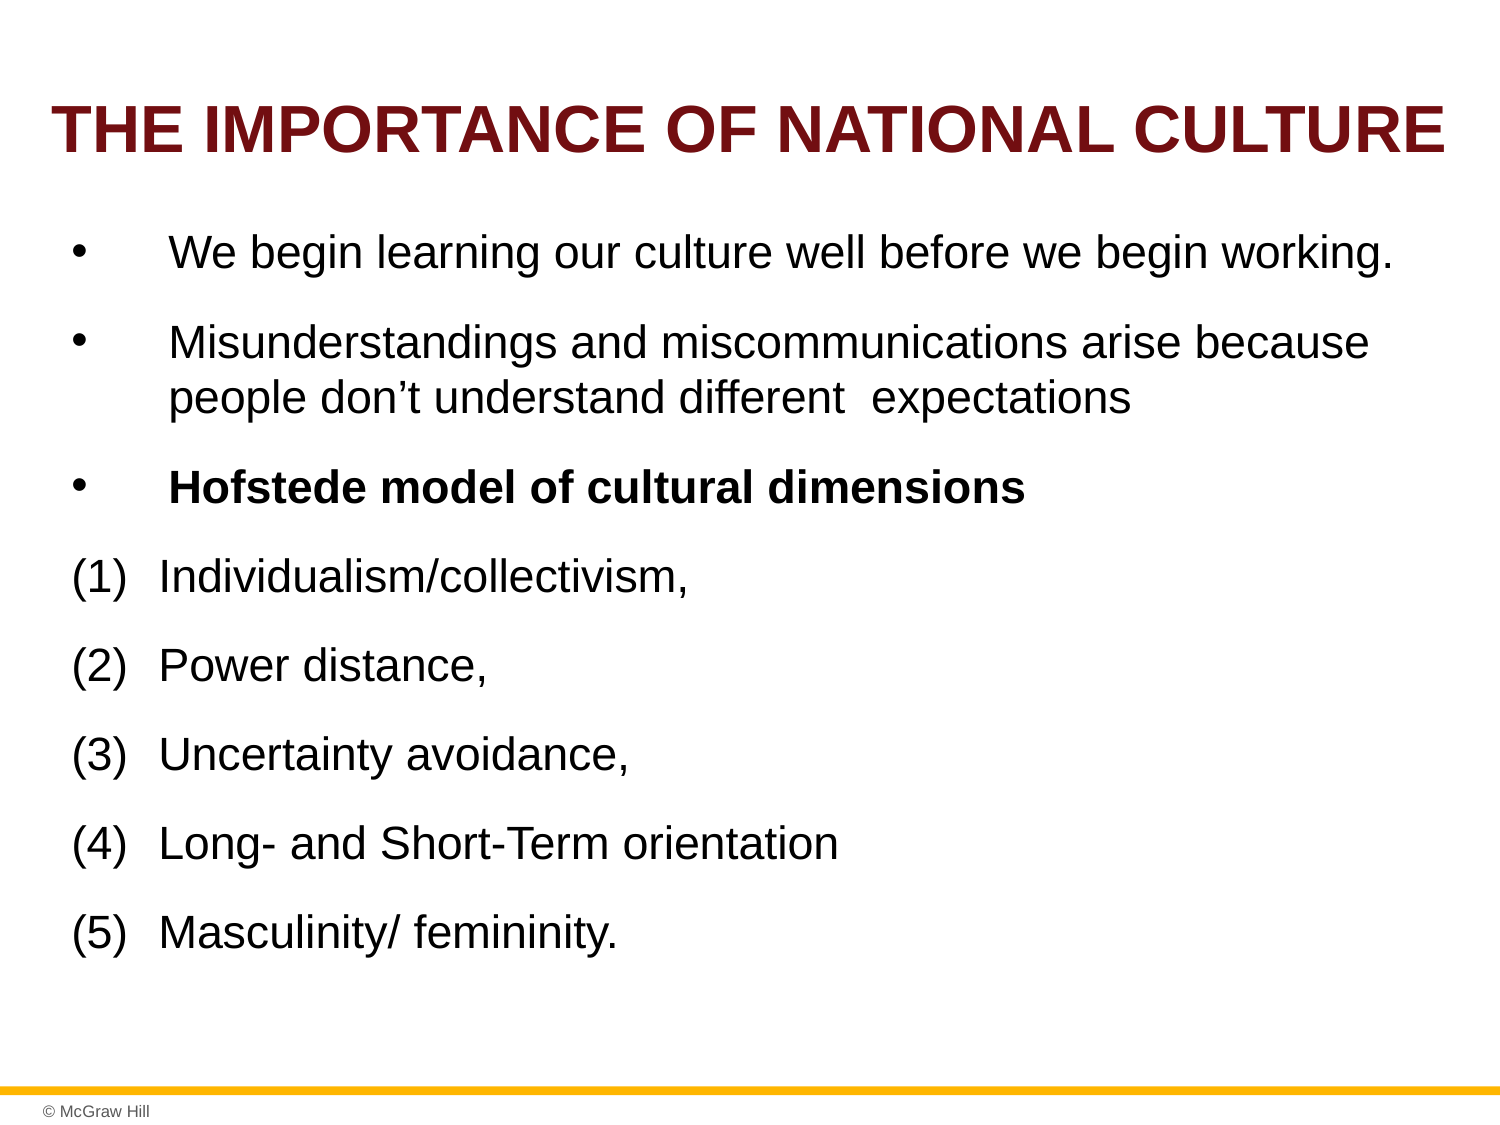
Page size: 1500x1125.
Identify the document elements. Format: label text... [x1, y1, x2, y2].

title The Importance of National Culture [24, 50, 1475, 213]
list We begin learning our culture well before we begin working. Misunderstandings and miscommunications arise because people don’t understand different expectations Hofstede model of cultural dimensions Individualism/collectivism, Power distance, Uncertainty avoidance, Long- and Short-Term orientation Masculinity/ femininity. [56, 214, 1475, 968]
